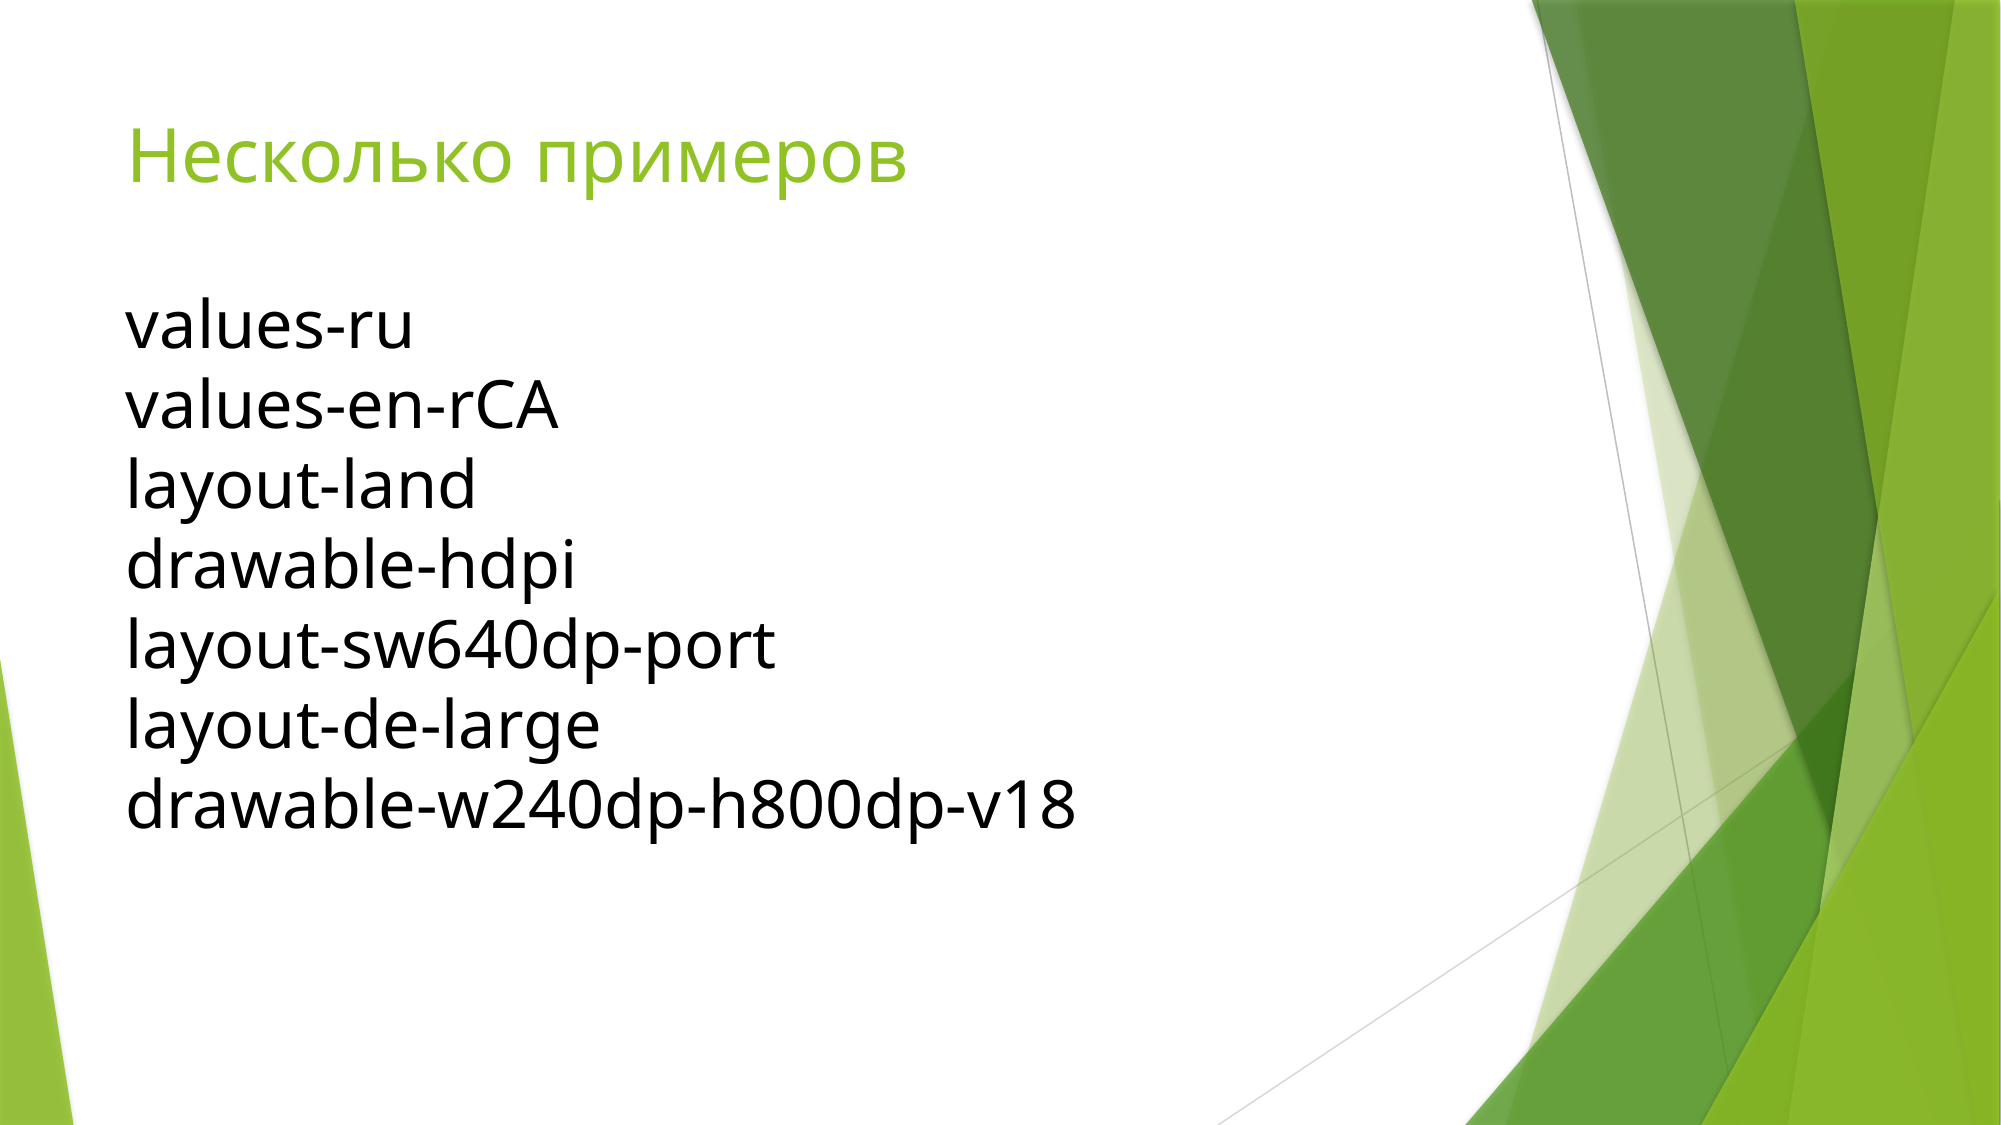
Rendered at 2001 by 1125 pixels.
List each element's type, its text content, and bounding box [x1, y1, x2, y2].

text_box values-ru values-en-rCA layout-land drawable-hdpi layout-sw640dp-port layout-de-large drawable-w240dp-h800dp-v18 [111, 274, 1425, 850]
title Несколько примеров [111, 99, 1522, 317]
